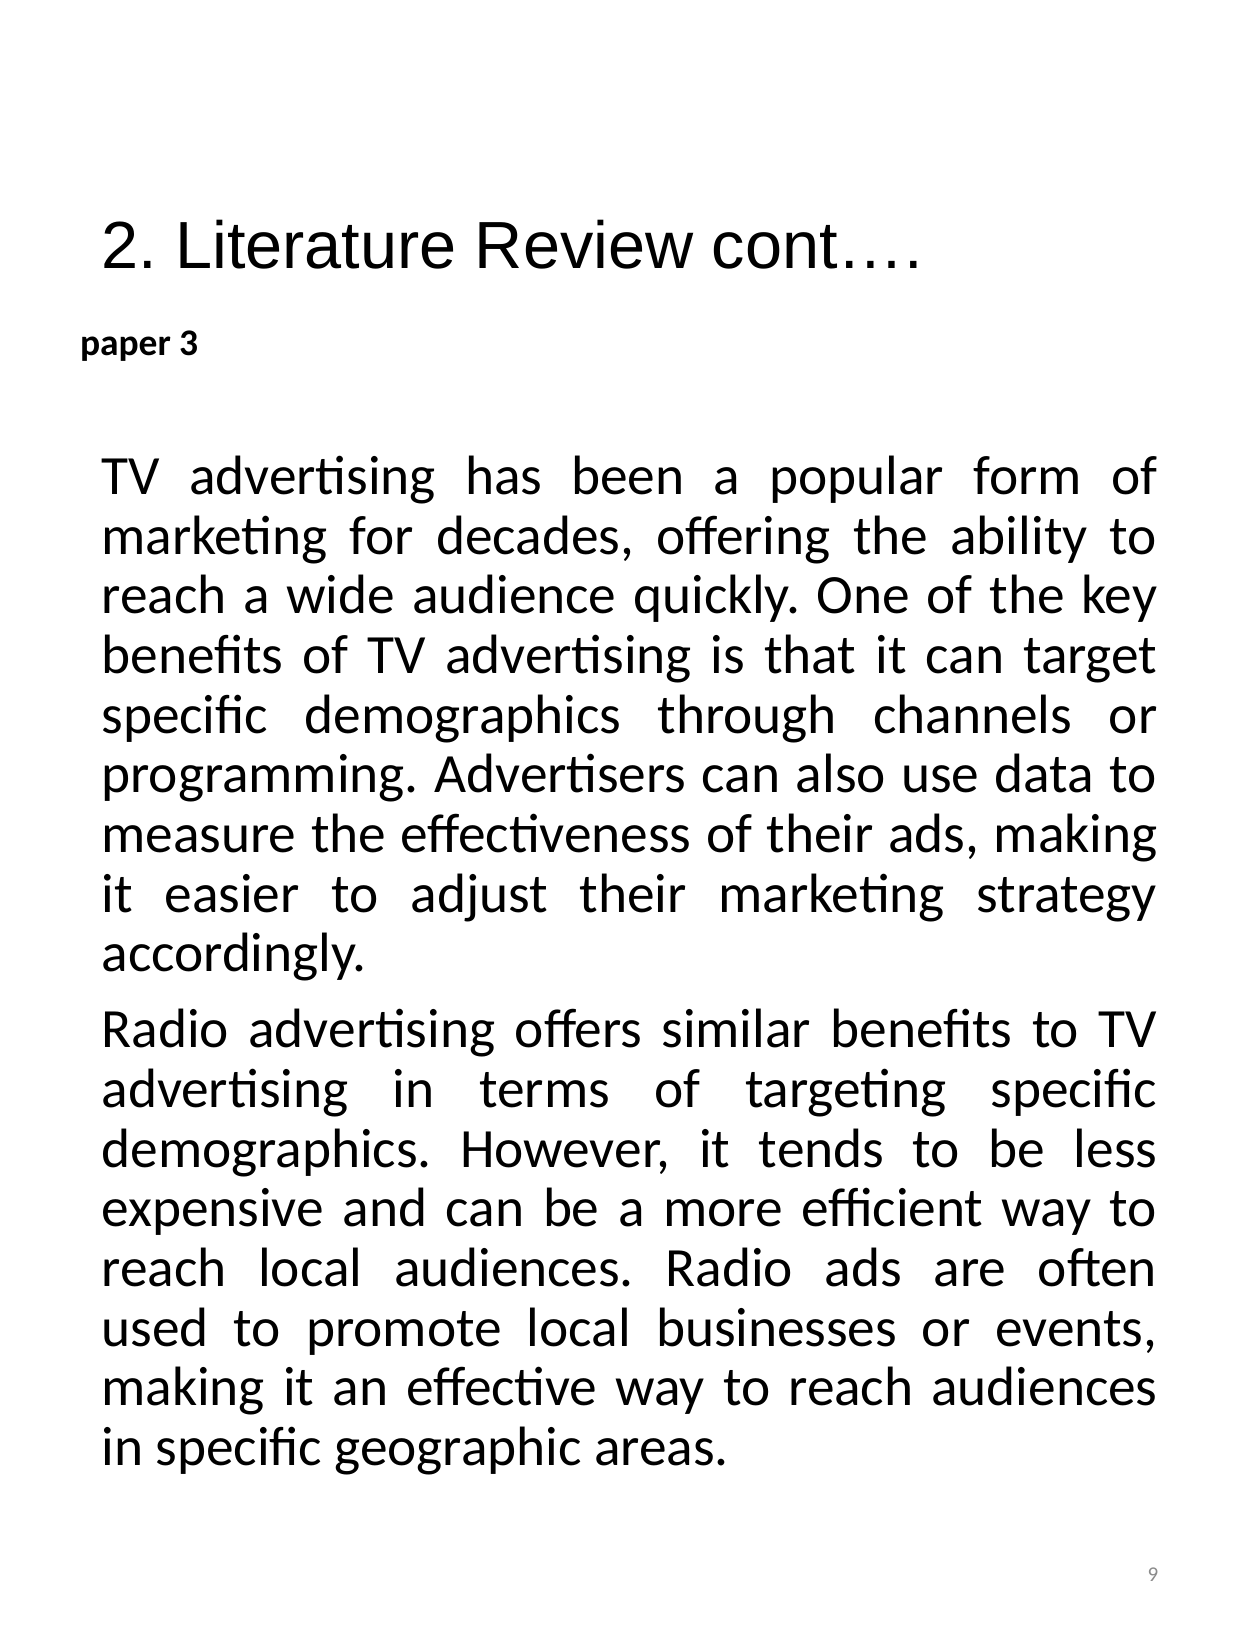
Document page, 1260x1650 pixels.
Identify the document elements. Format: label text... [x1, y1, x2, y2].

title 2. Literature Review cont…. [86, 87, 1174, 407]
slide_number 8 [889, 1529, 1174, 1618]
list TV advertising has been a popular form of marketing for decades, offering the ability to reach a wide audience quickly. One of the key benefits of TV advertising is that it can target specific demographics through channels or programming. Advertisers can also use data to measure the effectiveness of their ads, making it easier to adjust their marketing strategy accordingly. Radio advertising offers similar benefits to TV advertising in terms of targeting specific demographics. However, it tends to be less expensive and can be a more efficient way to reach local audiences. Radio ads are often used to promote local businesses or events, making it an effective way to reach audiences in specific geographic areas. [86, 439, 1174, 1487]
text_box paper 3 [65, 310, 696, 371]
